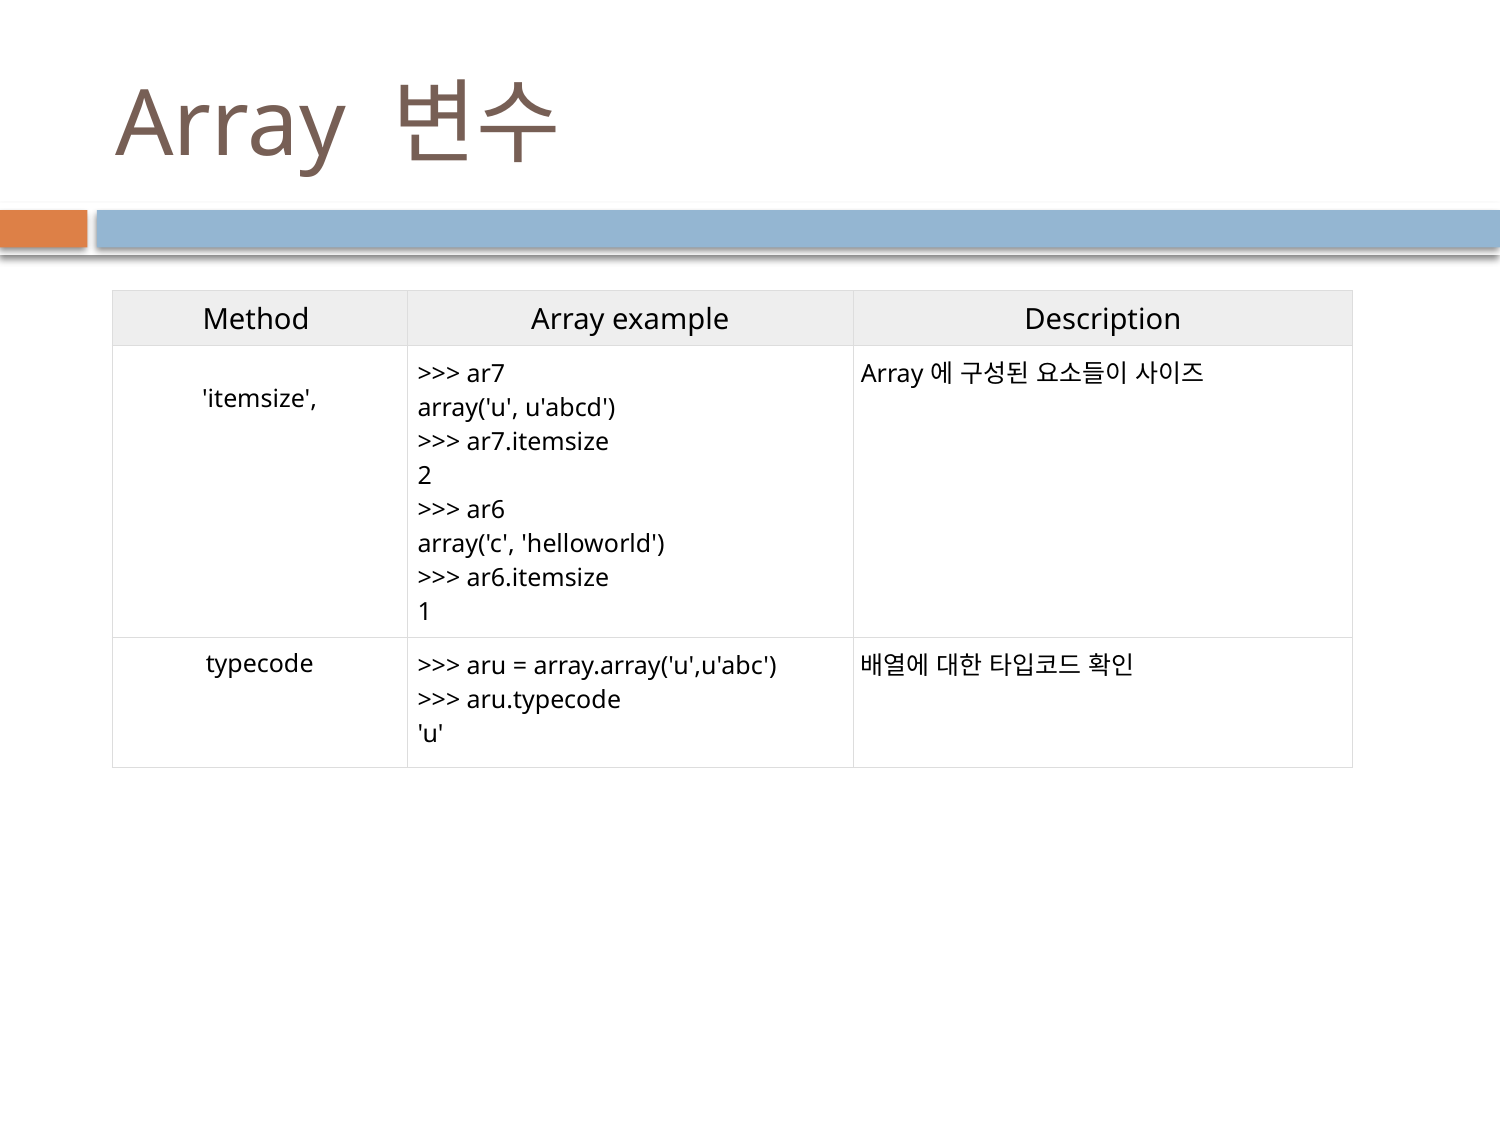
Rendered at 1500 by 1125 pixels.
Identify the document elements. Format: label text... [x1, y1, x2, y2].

table_header Description [854, 291, 1352, 345]
table_cell typecode [113, 638, 407, 767]
table_cell >>> ar7 array('u', u'abcd') >>> ar7.itemsize 2 >>> ar6 array('c', 'helloworld') >>> ar6.itemsize 1 [408, 346, 853, 637]
table_cell 배열에 대한 타입코드 확인 [854, 638, 1352, 767]
table_header Array example [408, 291, 853, 345]
table_cell 'itemsize', [113, 346, 407, 637]
table_cell >>> aru = array.array('u',u'abc') >>> aru.typecode 'u' [408, 638, 853, 767]
table_header Method [113, 291, 407, 345]
table_cell Array에 구성된 요소들이 사이즈 [854, 346, 1352, 637]
title Array 변수 [100, 37, 1438, 200]
